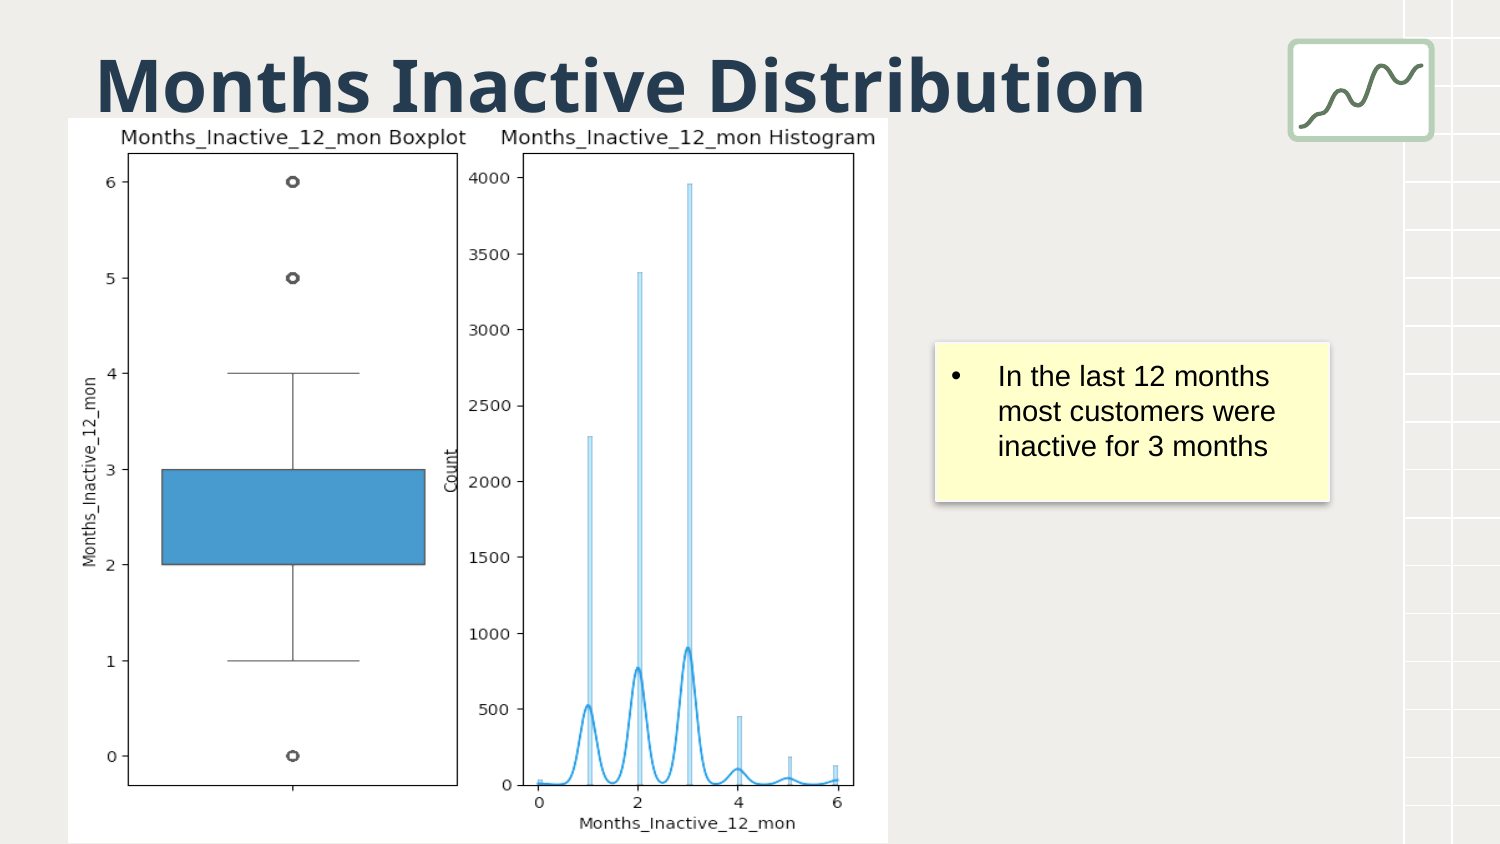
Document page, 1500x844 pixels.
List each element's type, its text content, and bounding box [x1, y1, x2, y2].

text_box In the last 12 months most customers were inactive for 3 months [935, 342, 1330, 502]
picture [68, 118, 888, 843]
title Months Inactive Distribution [79, 24, 1344, 119]
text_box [1287, 38, 1435, 143]
